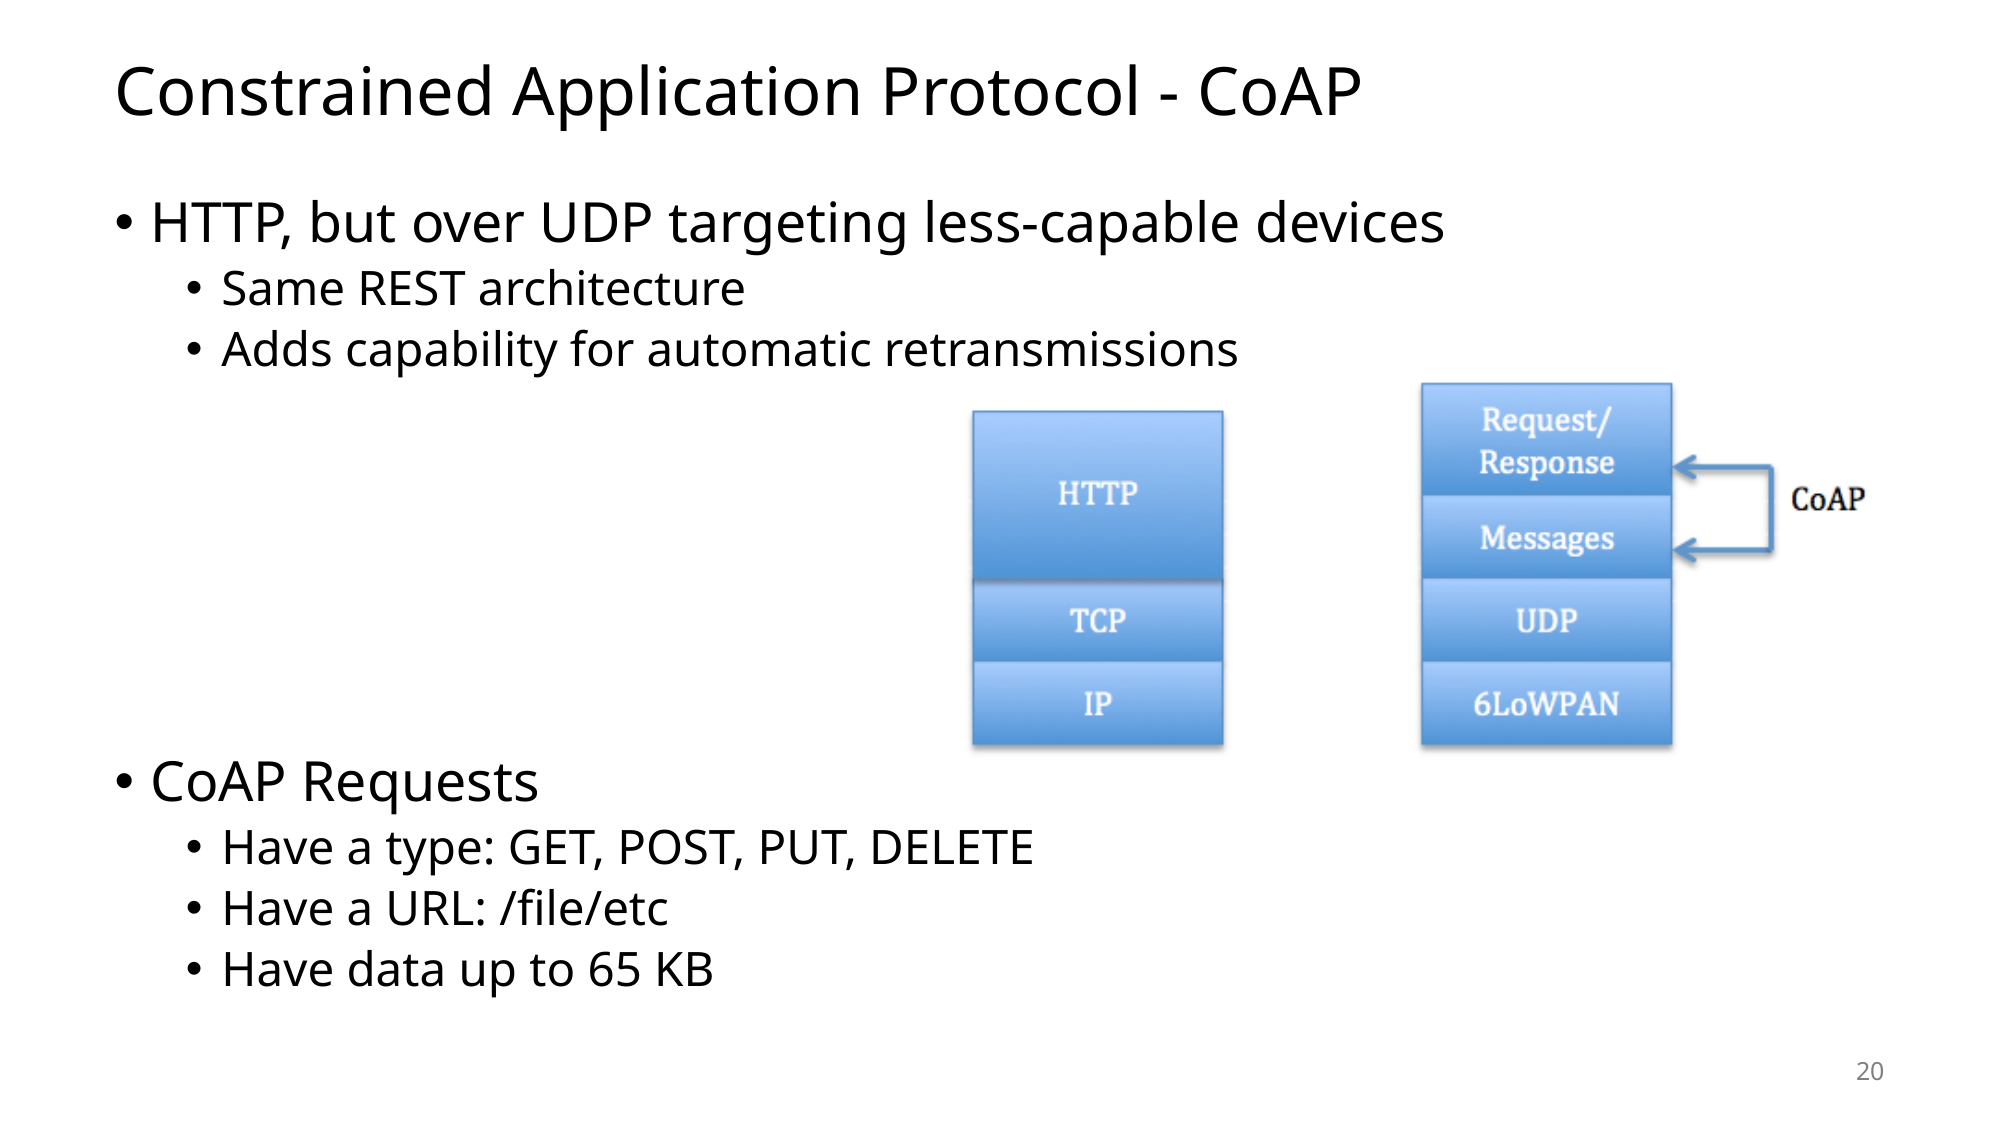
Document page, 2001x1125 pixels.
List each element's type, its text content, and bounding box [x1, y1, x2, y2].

title Constrained Application Protocol - CoAP [99, 37, 1900, 150]
picture [910, 349, 1876, 784]
list HTTP, but over UDP targeting less-capable devices Same REST architecture Adds capability for automatic retransmissions CoAP Requests Have a type: GET, POST, PUT, DELETE Have a URL: /file/etc Have data up to 65 KB [99, 187, 1900, 1013]
slide_number 20 [1749, 1042, 1900, 1103]
